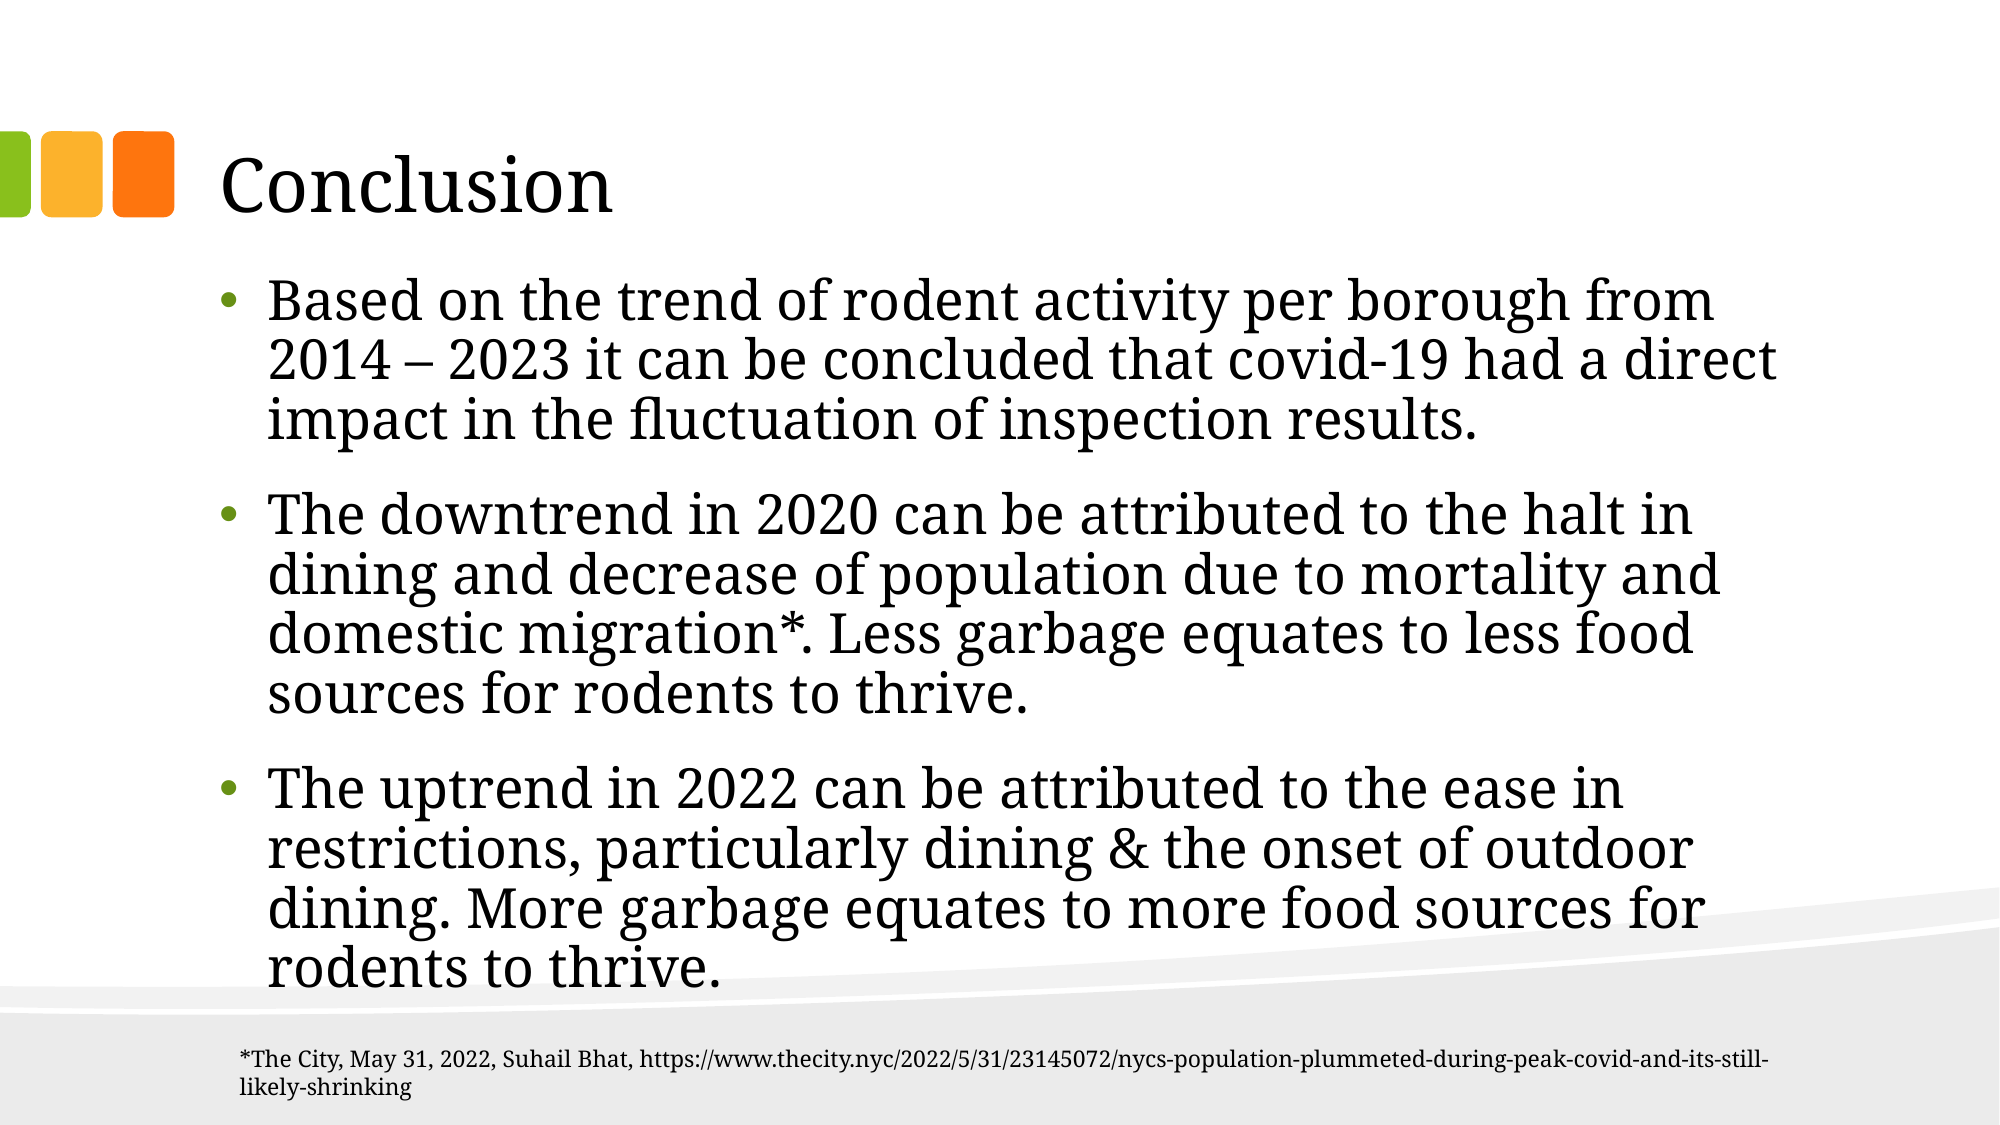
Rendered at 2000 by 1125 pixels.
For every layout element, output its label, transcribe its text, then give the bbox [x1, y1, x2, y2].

list Based on the trend of rodent activity per borough from 2014 – 2023 it can be concluded that covid-19 had a direct impact in the fluctuation of inspection results. The downtrend in 2020 can be attributed to the halt in dining and decrease of population due to mortality and domestic migration*. Less garbage equates to less food sources for rodents to thrive. The uptrend in 2022 can be attributed to the ease in restrictions, particularly dining & the onset of outdoor dining. More garbage equates to more food sources for rodents to thrive. [199, 262, 1813, 1013]
text_box *The City, May 31, 2022, Suhail Bhat, https://www.thecity.nyc/2022/5/31/23145072/nycs-population-plummeted-during-peak-covid-and-its-still-likely-shrinking [224, 1037, 1837, 1108]
title Conclusion [199, 24, 1800, 238]
